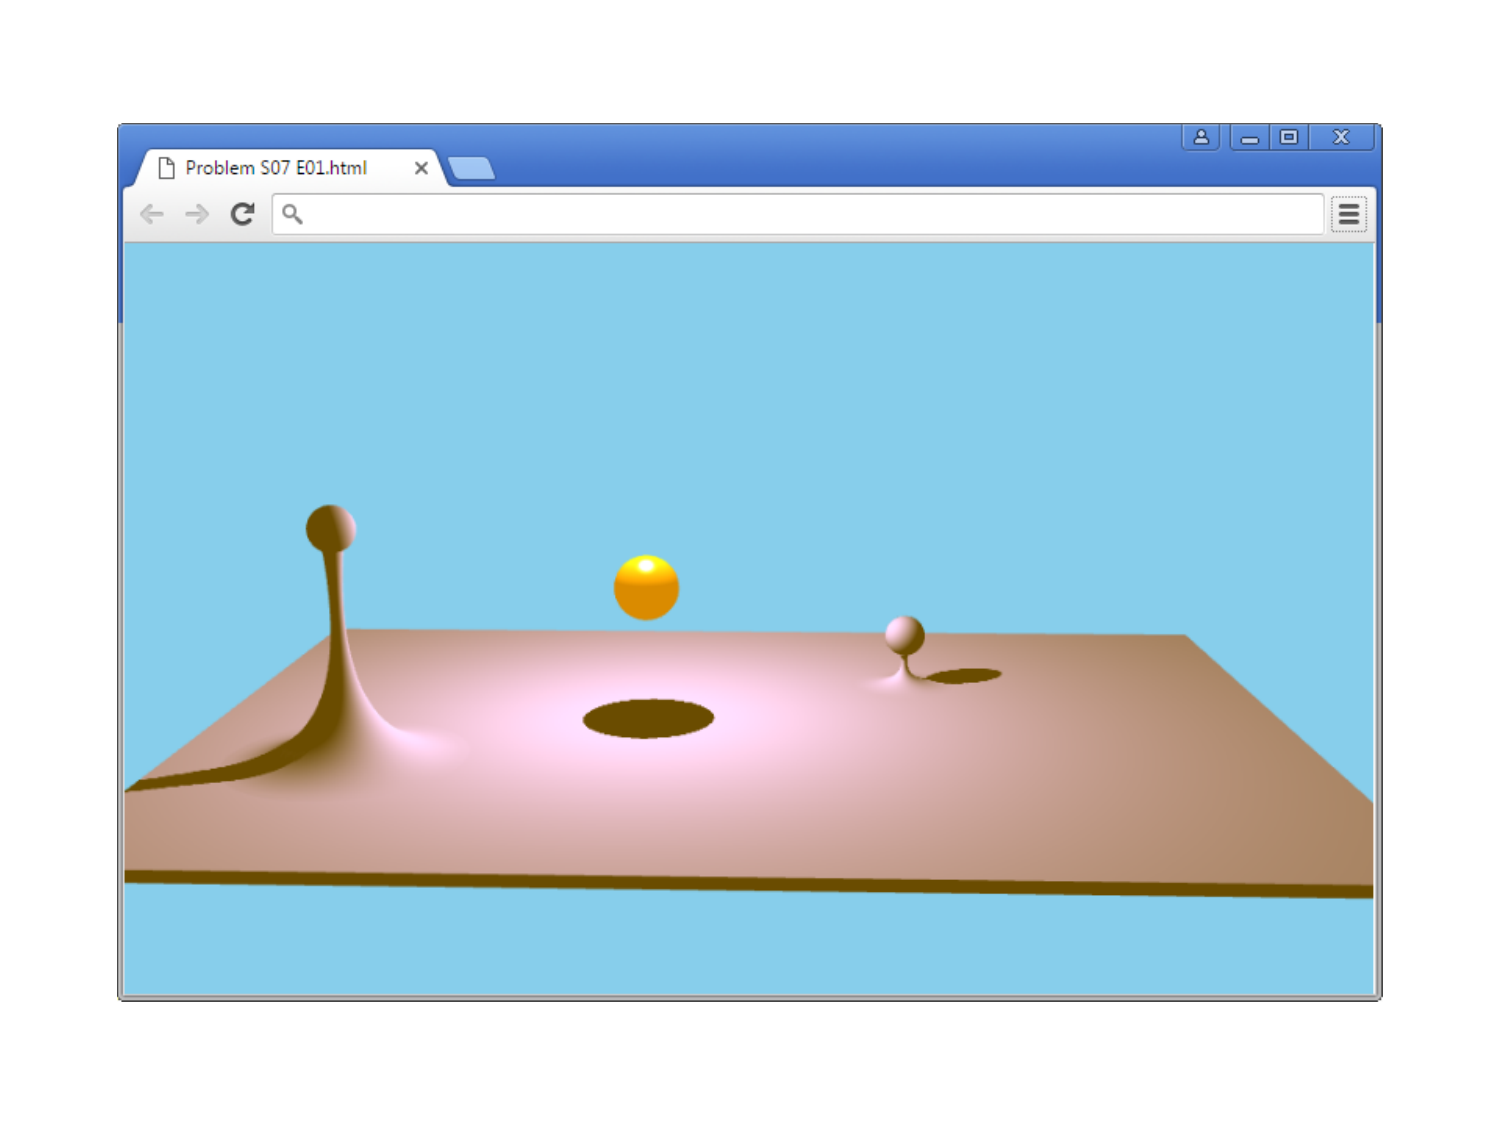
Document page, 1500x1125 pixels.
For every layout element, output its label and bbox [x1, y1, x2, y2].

picture [116, 123, 1383, 1002]
